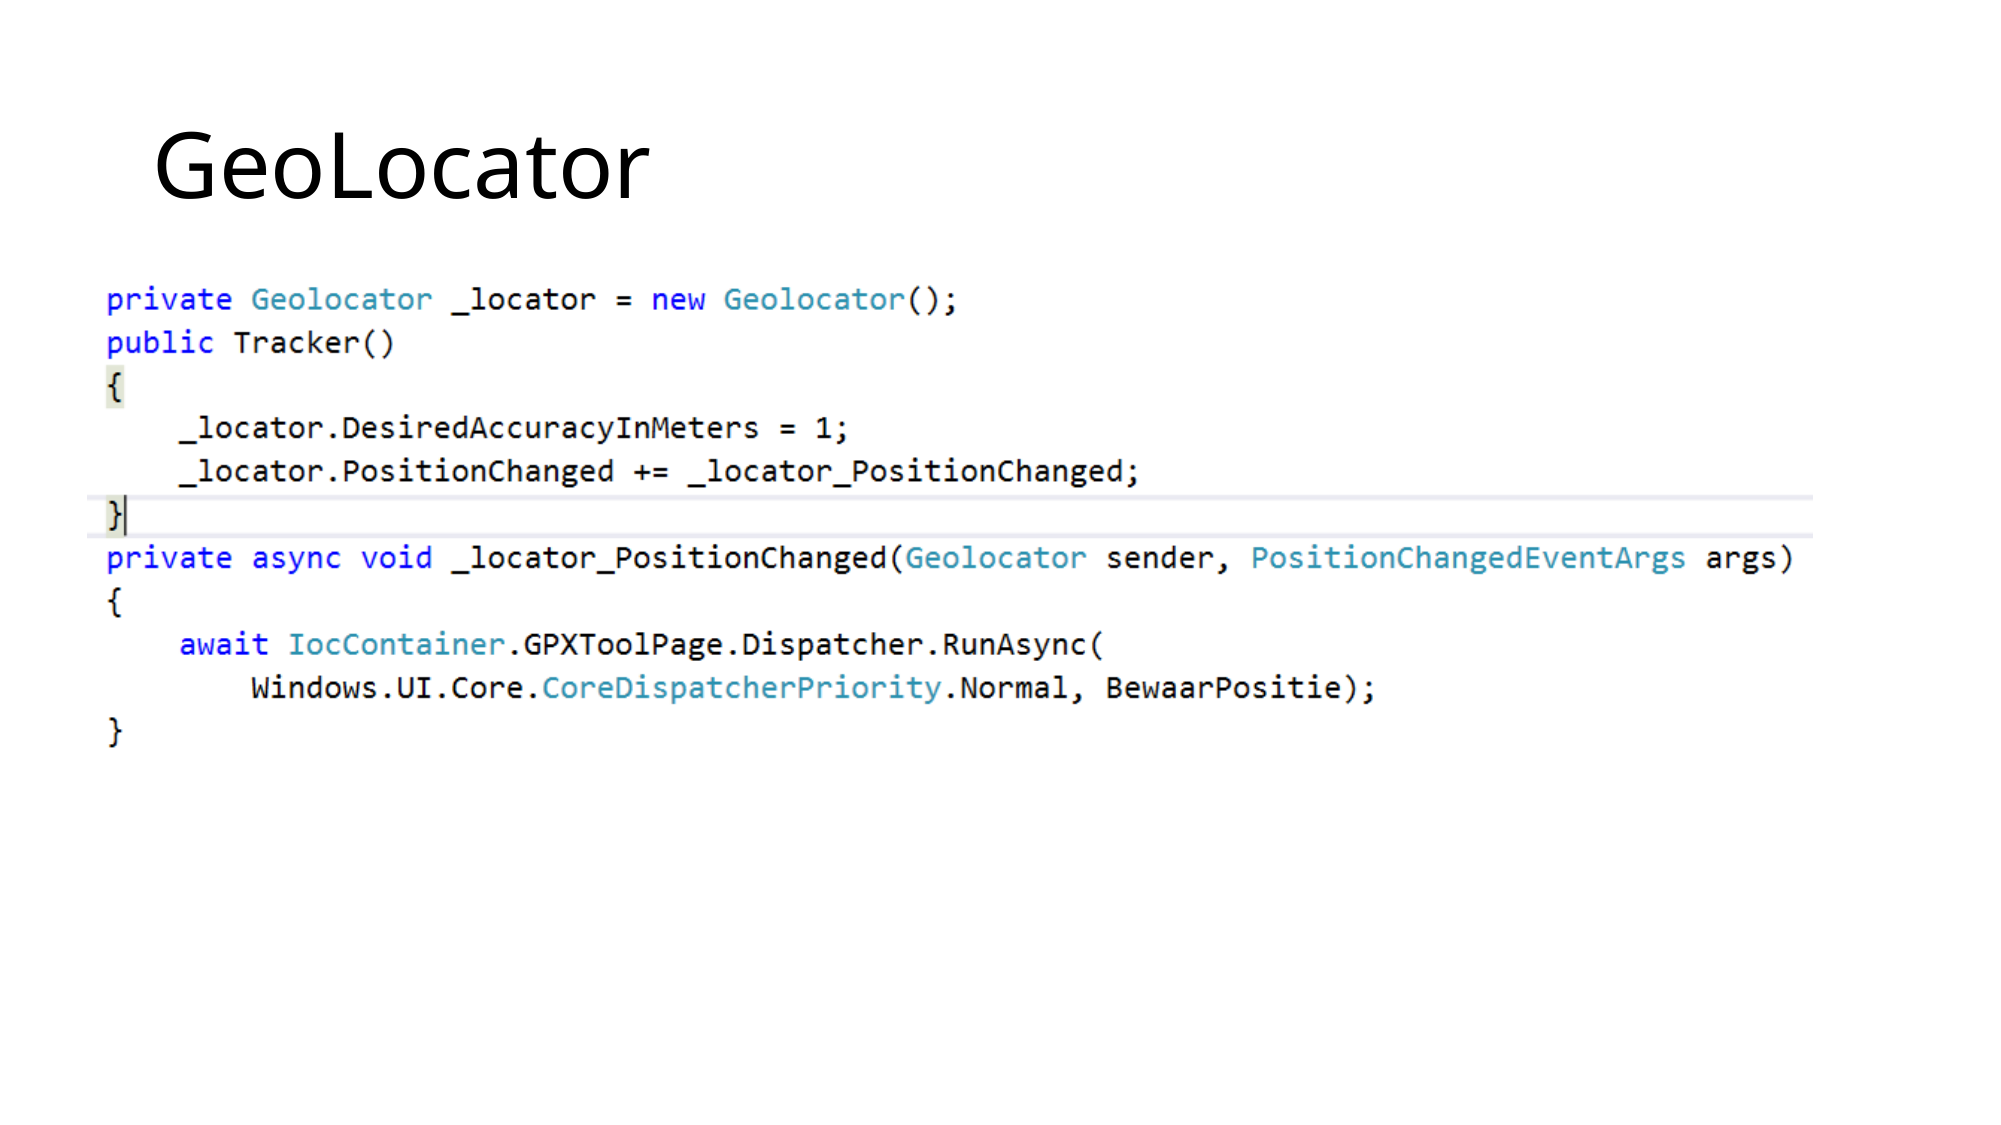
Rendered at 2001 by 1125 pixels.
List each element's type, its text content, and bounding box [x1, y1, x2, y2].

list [87, 277, 1813, 764]
title GeoLocator [137, 59, 1863, 278]
